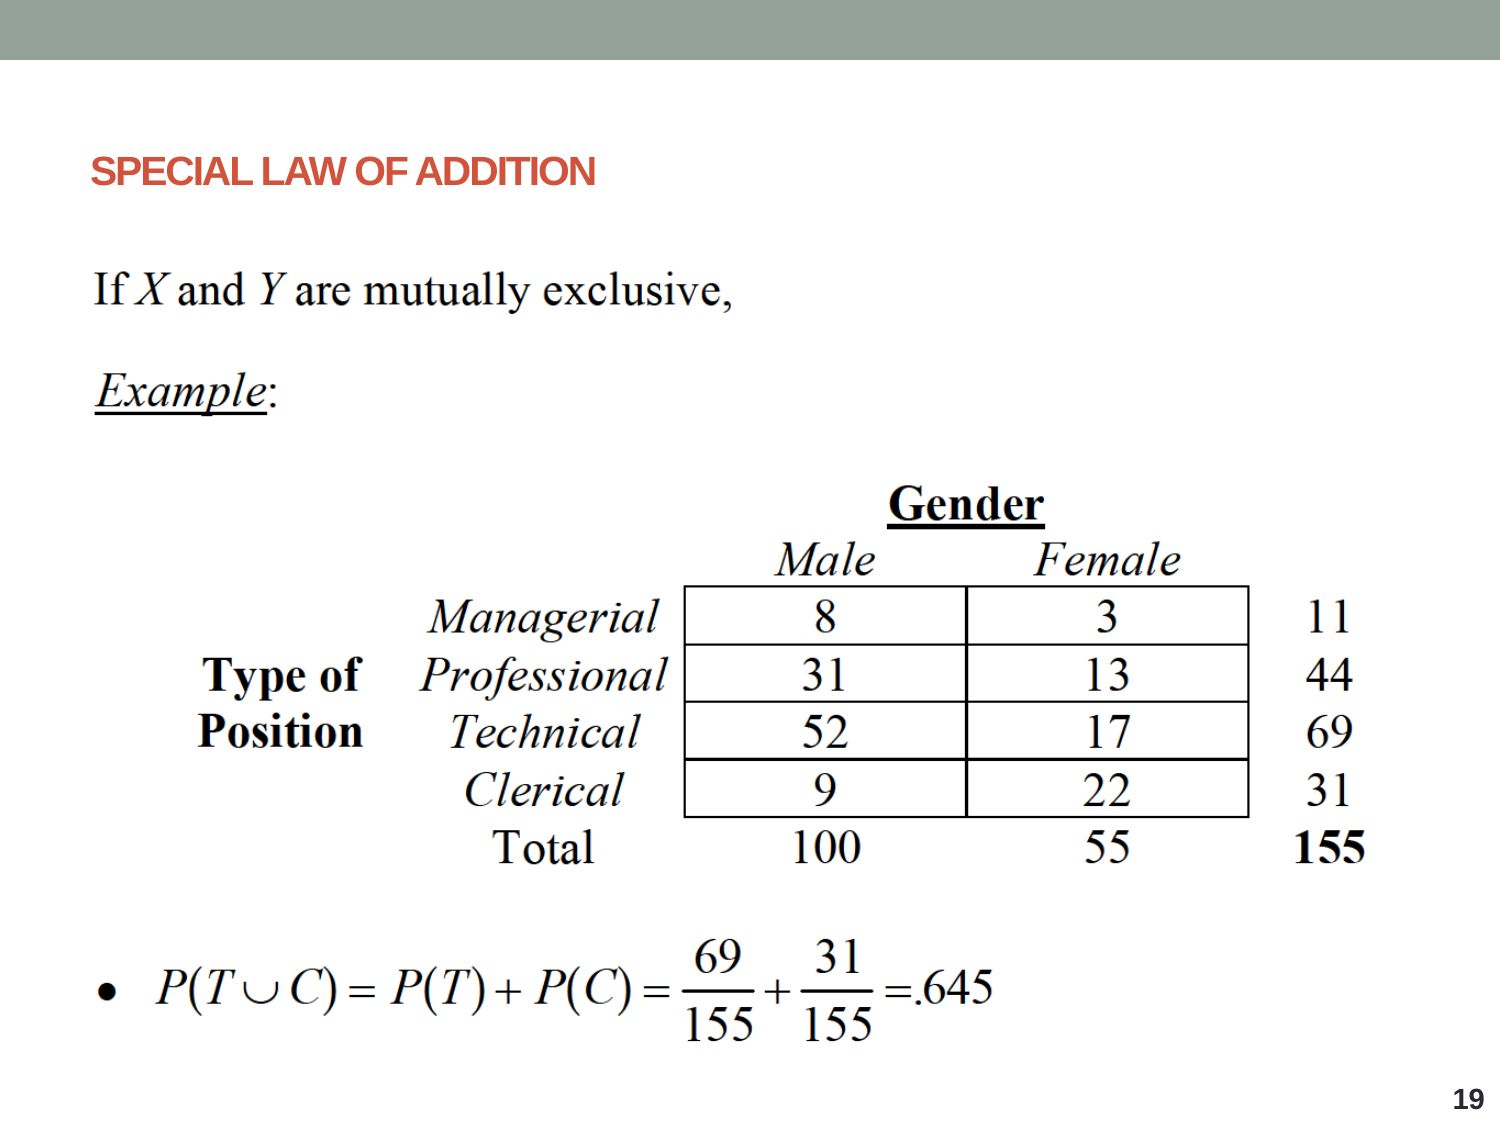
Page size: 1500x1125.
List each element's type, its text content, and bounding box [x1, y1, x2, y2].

picture [87, 262, 1388, 1052]
slide_number 19 [1325, 1071, 1500, 1125]
title SPECIAL LAW OF ADDITION [75, 87, 1425, 250]
